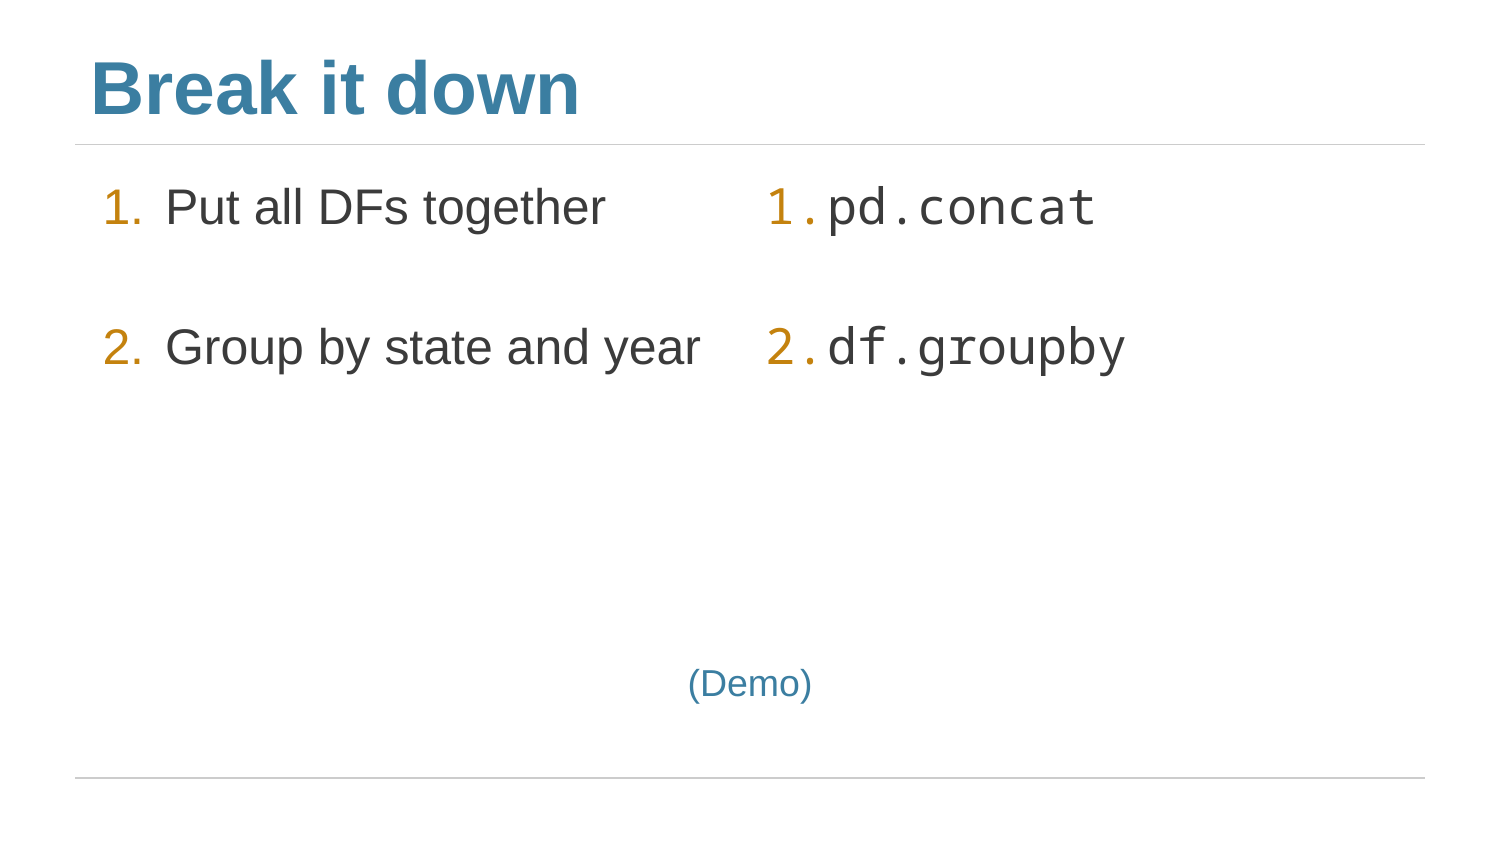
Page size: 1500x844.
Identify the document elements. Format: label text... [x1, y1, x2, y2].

list Put all DFs together Group by state and year [75, 159, 737, 754]
title Break it down [75, 33, 1175, 145]
text_box (Demo) [585, 643, 915, 754]
list pd.concat df.groupby [737, 159, 1400, 754]
